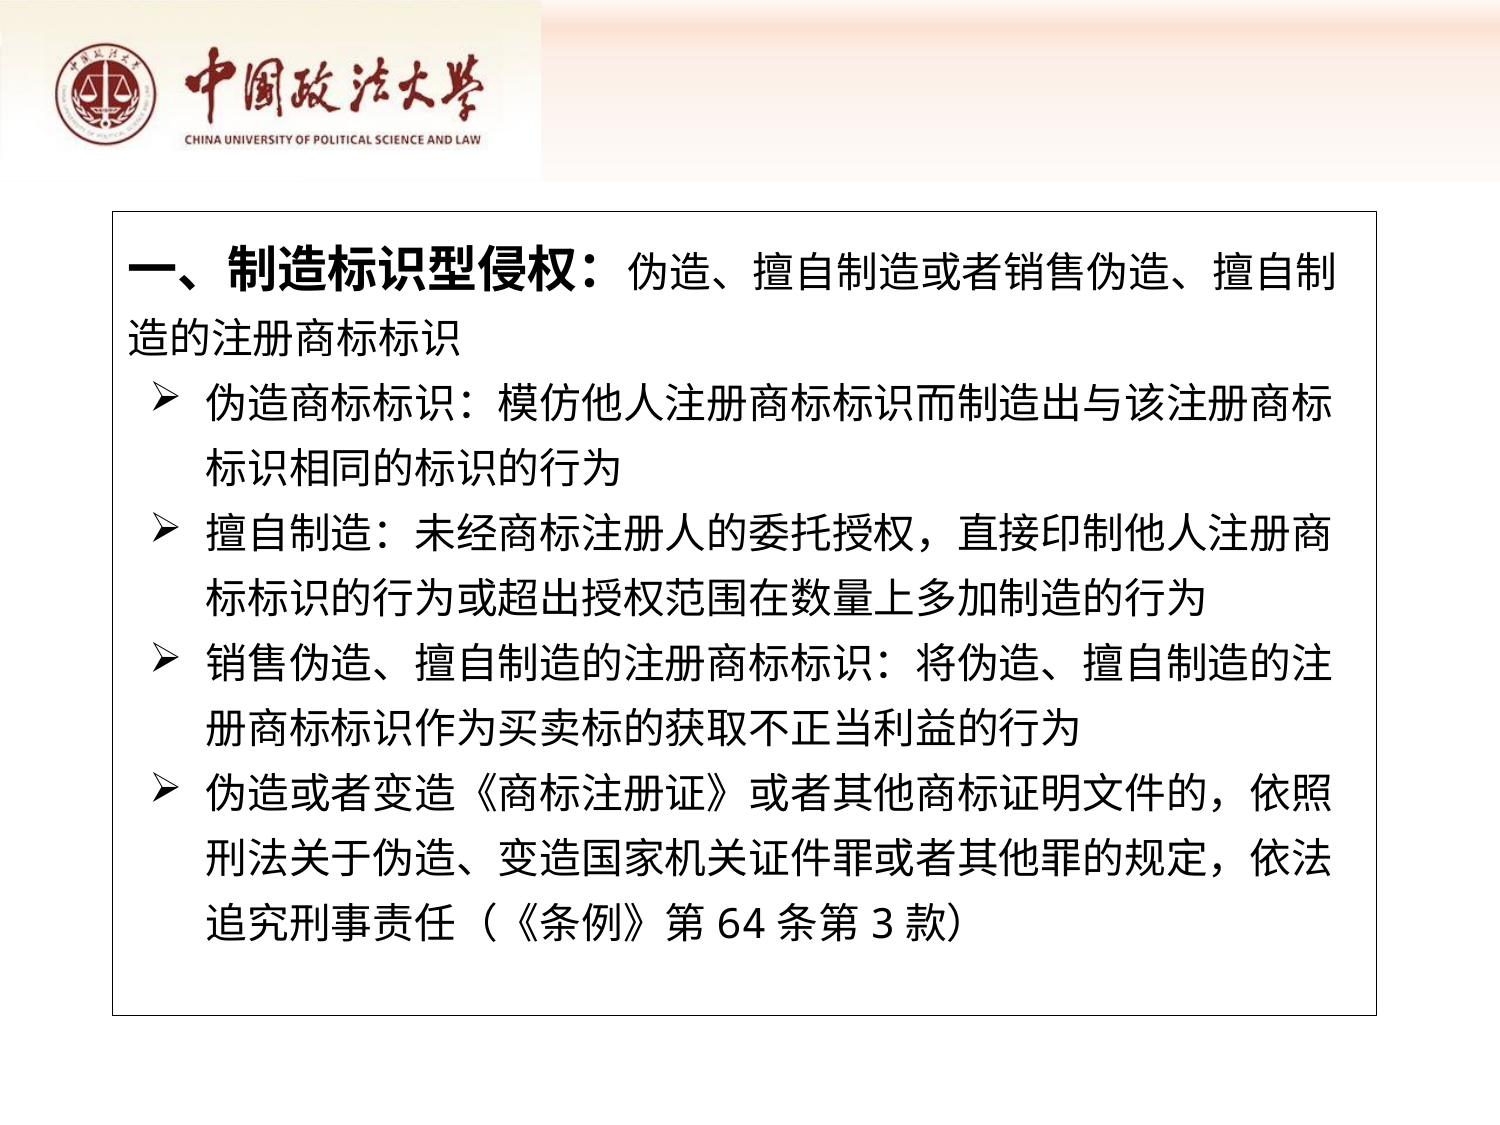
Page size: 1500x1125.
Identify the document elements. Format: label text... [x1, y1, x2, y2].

picture [0, 0, 1500, 182]
list 一、制造标识型侵权：伪造、擅自制造或者销售伪造、擅自制造的注册商标标识 伪造商标标识：模仿他人注册商标标识而制造出与该注册商标标识相同的标识的行为 擅自制造：未经商标注册人的委托授权，直接印制他人注册商标标识的行为或超出授权范围在数量上多加制造的行为 销售伪造、擅自制造的注册商标标识：将伪造、擅自制造的注册商标标识作为买卖标的获取不正当利益的行为 伪造或者变造《商标注册证》或者其他商标证明文件的，依照刑法关于伪造、变造国家机关证件罪或者其他罪的规定，依法追究刑事责任（《条例》第64条第3款） [112, 211, 1377, 1016]
